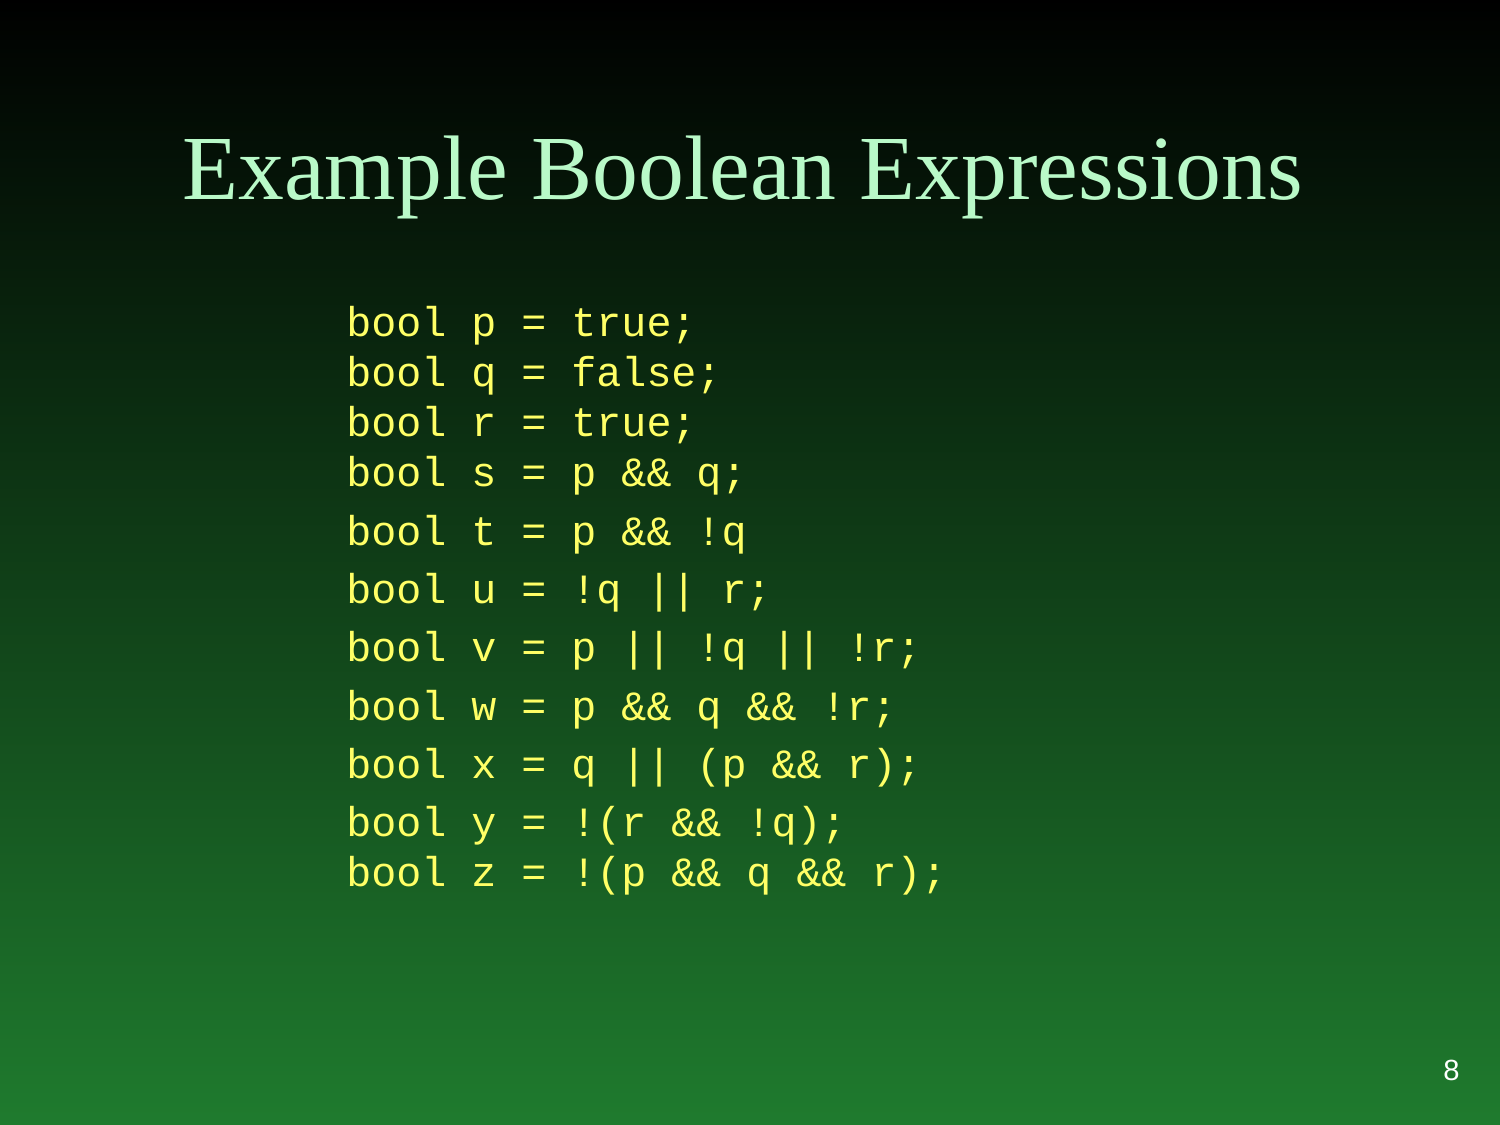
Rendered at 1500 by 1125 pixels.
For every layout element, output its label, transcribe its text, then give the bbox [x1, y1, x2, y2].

list bool p = true; bool q = false; bool r = true; bool s = p && q; bool t = p && !q bool u = !q || r; bool v = p || !q || !r; bool w = p && q && !r; bool x = q || (p && r); bool y = !(r && !q); bool z = !(p && q && r); [275, 287, 1175, 1063]
slide_number 8 [1274, 1024, 1475, 1113]
title Example Boolean Expressions [99, 37, 1388, 225]
